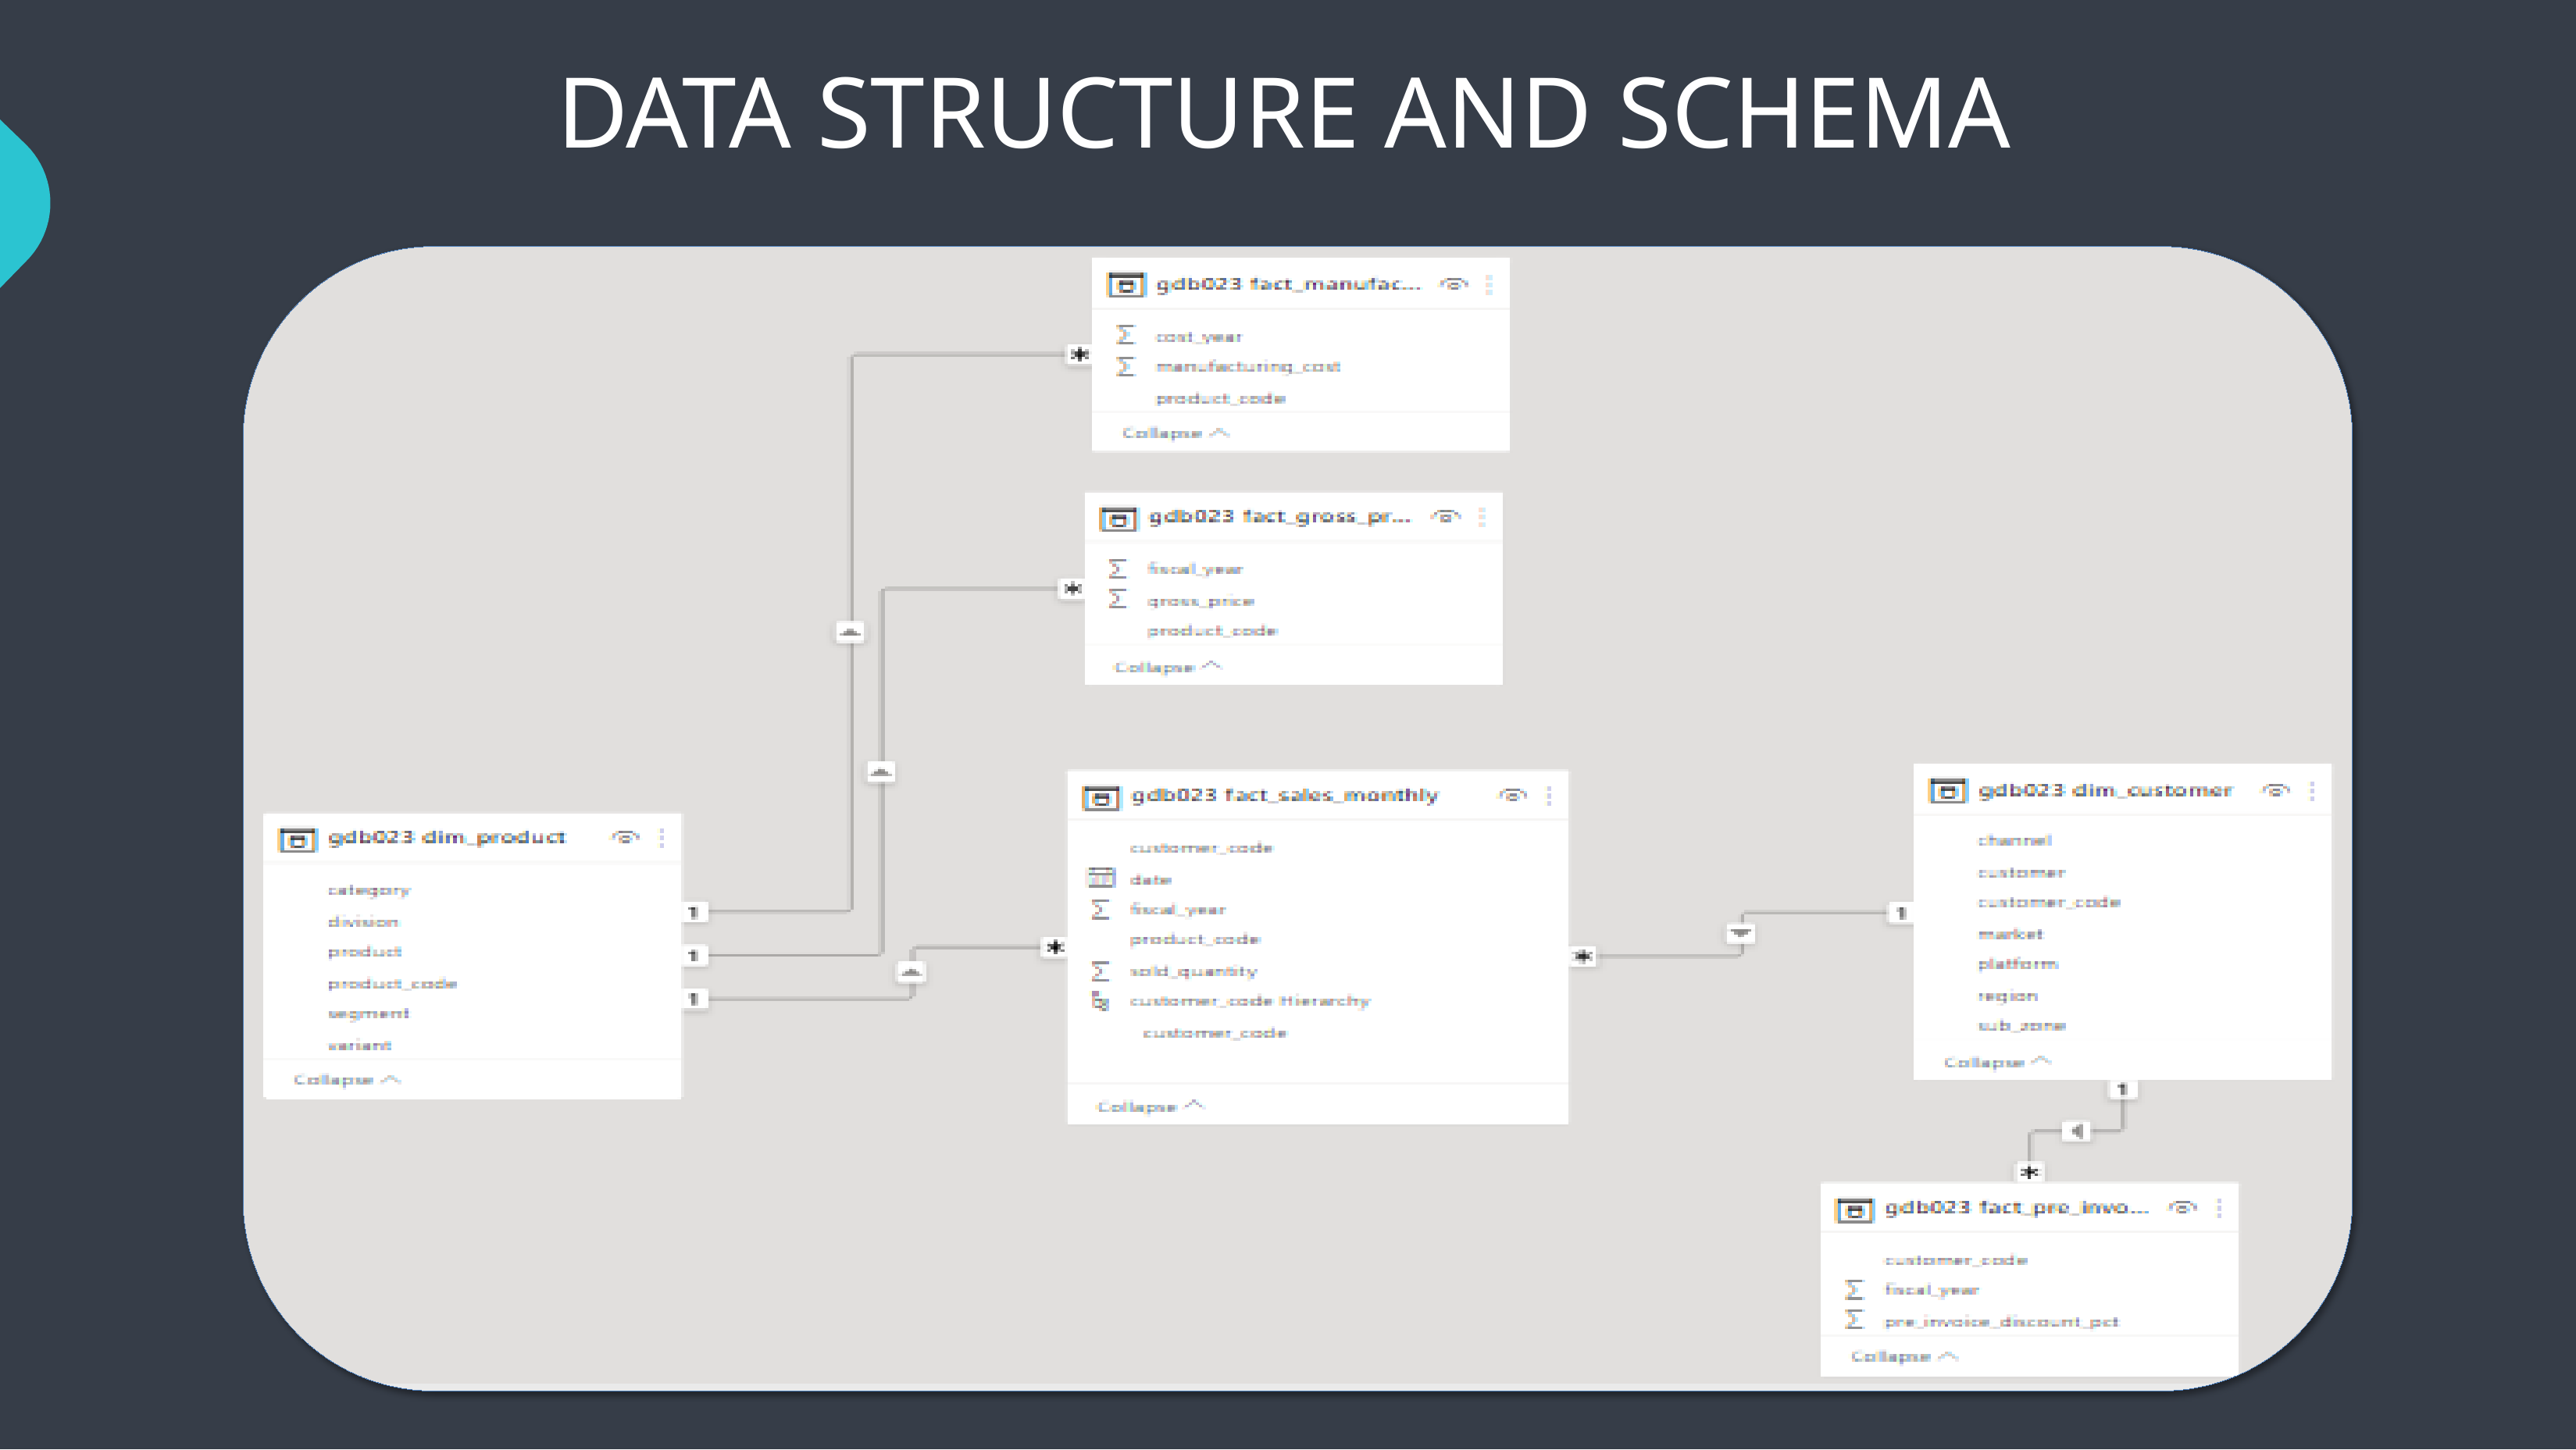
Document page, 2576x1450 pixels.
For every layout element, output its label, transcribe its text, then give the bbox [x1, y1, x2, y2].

title DATA STRUCTURE AND SCHEMA [87, 22, 2481, 293]
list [243, 246, 2353, 1391]
text_box [0, 119, 51, 288]
